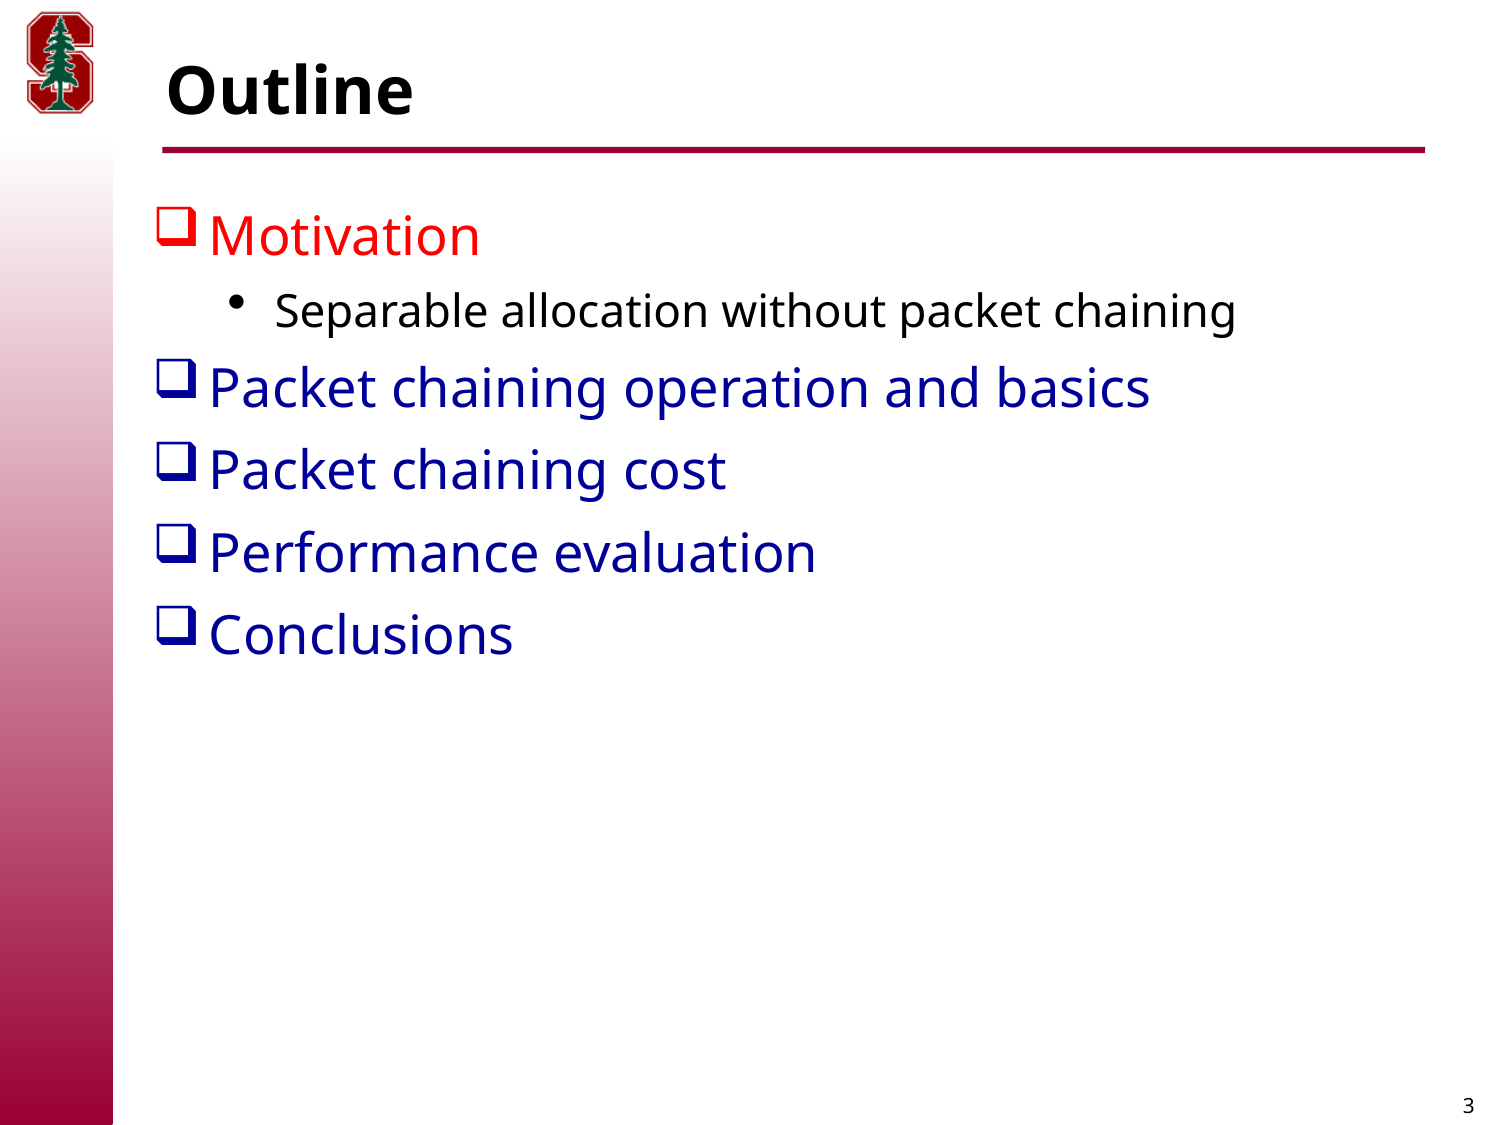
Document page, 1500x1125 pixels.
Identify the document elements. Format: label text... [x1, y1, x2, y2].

list Motivation Separable allocation without packet chaining Packet chaining operation and basics Packet chaining cost Performance evaluation Conclusions [137, 187, 1438, 1051]
picture [0, 0, 125, 125]
title Outline [149, 24, 1438, 151]
